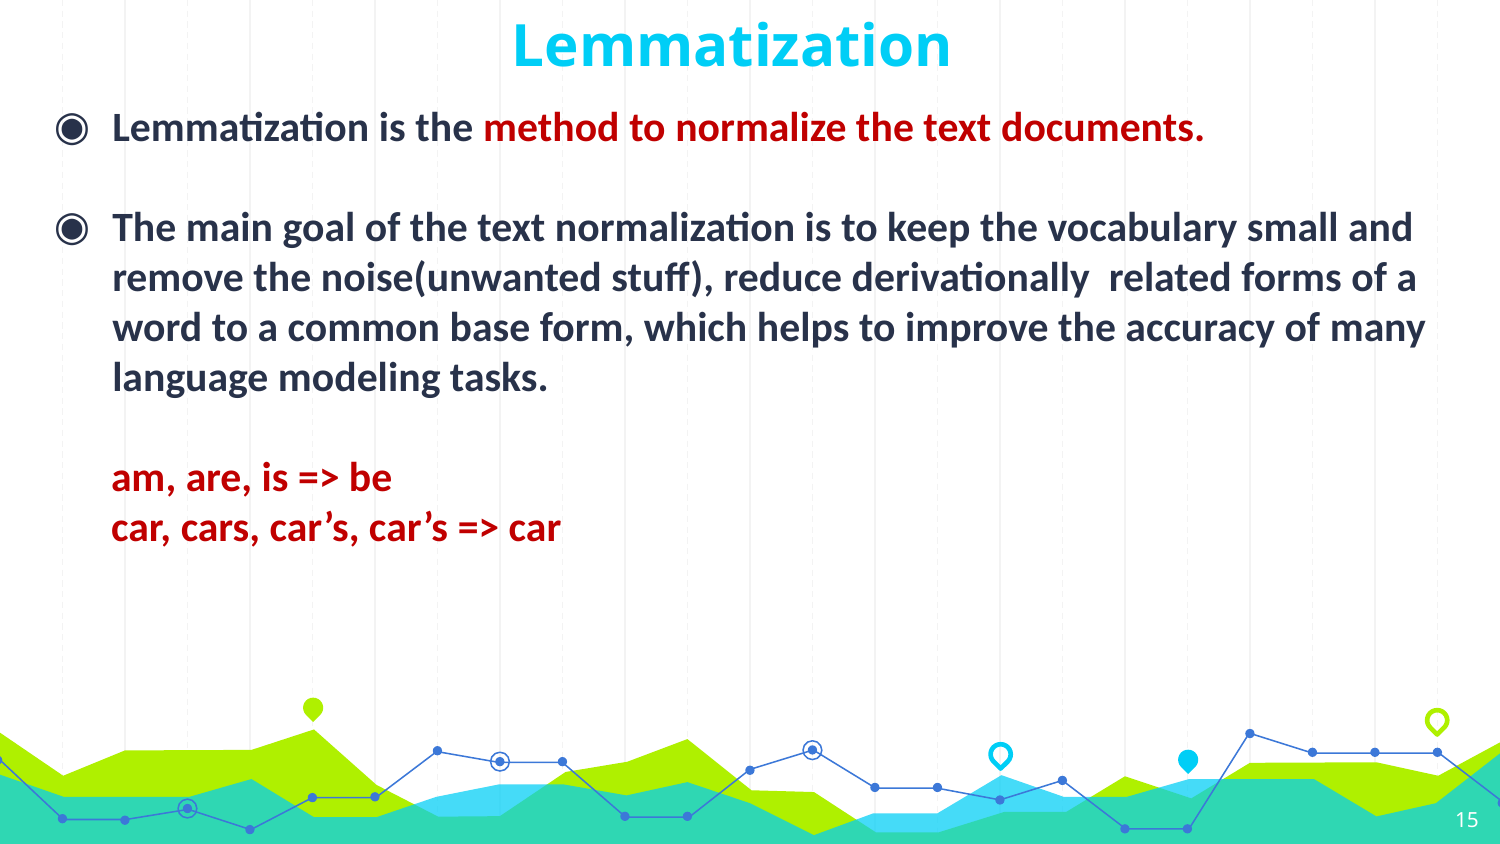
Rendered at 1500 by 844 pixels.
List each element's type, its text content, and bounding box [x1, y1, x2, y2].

title Lemmatization [158, 0, 1307, 84]
slide_number 15 [1403, 791, 1494, 844]
list Lemmatization is the method to normalize the text documents. The main goal of the text normalization is to keep the vocabulary small and remove the noise(unwanted stuff), reduce derivationally related forms of a word to a common base form, which helps to improve the accuracy of many language modeling tasks. am, are, is => be car, cars, car’s, car’s => car [22, 84, 1443, 686]
